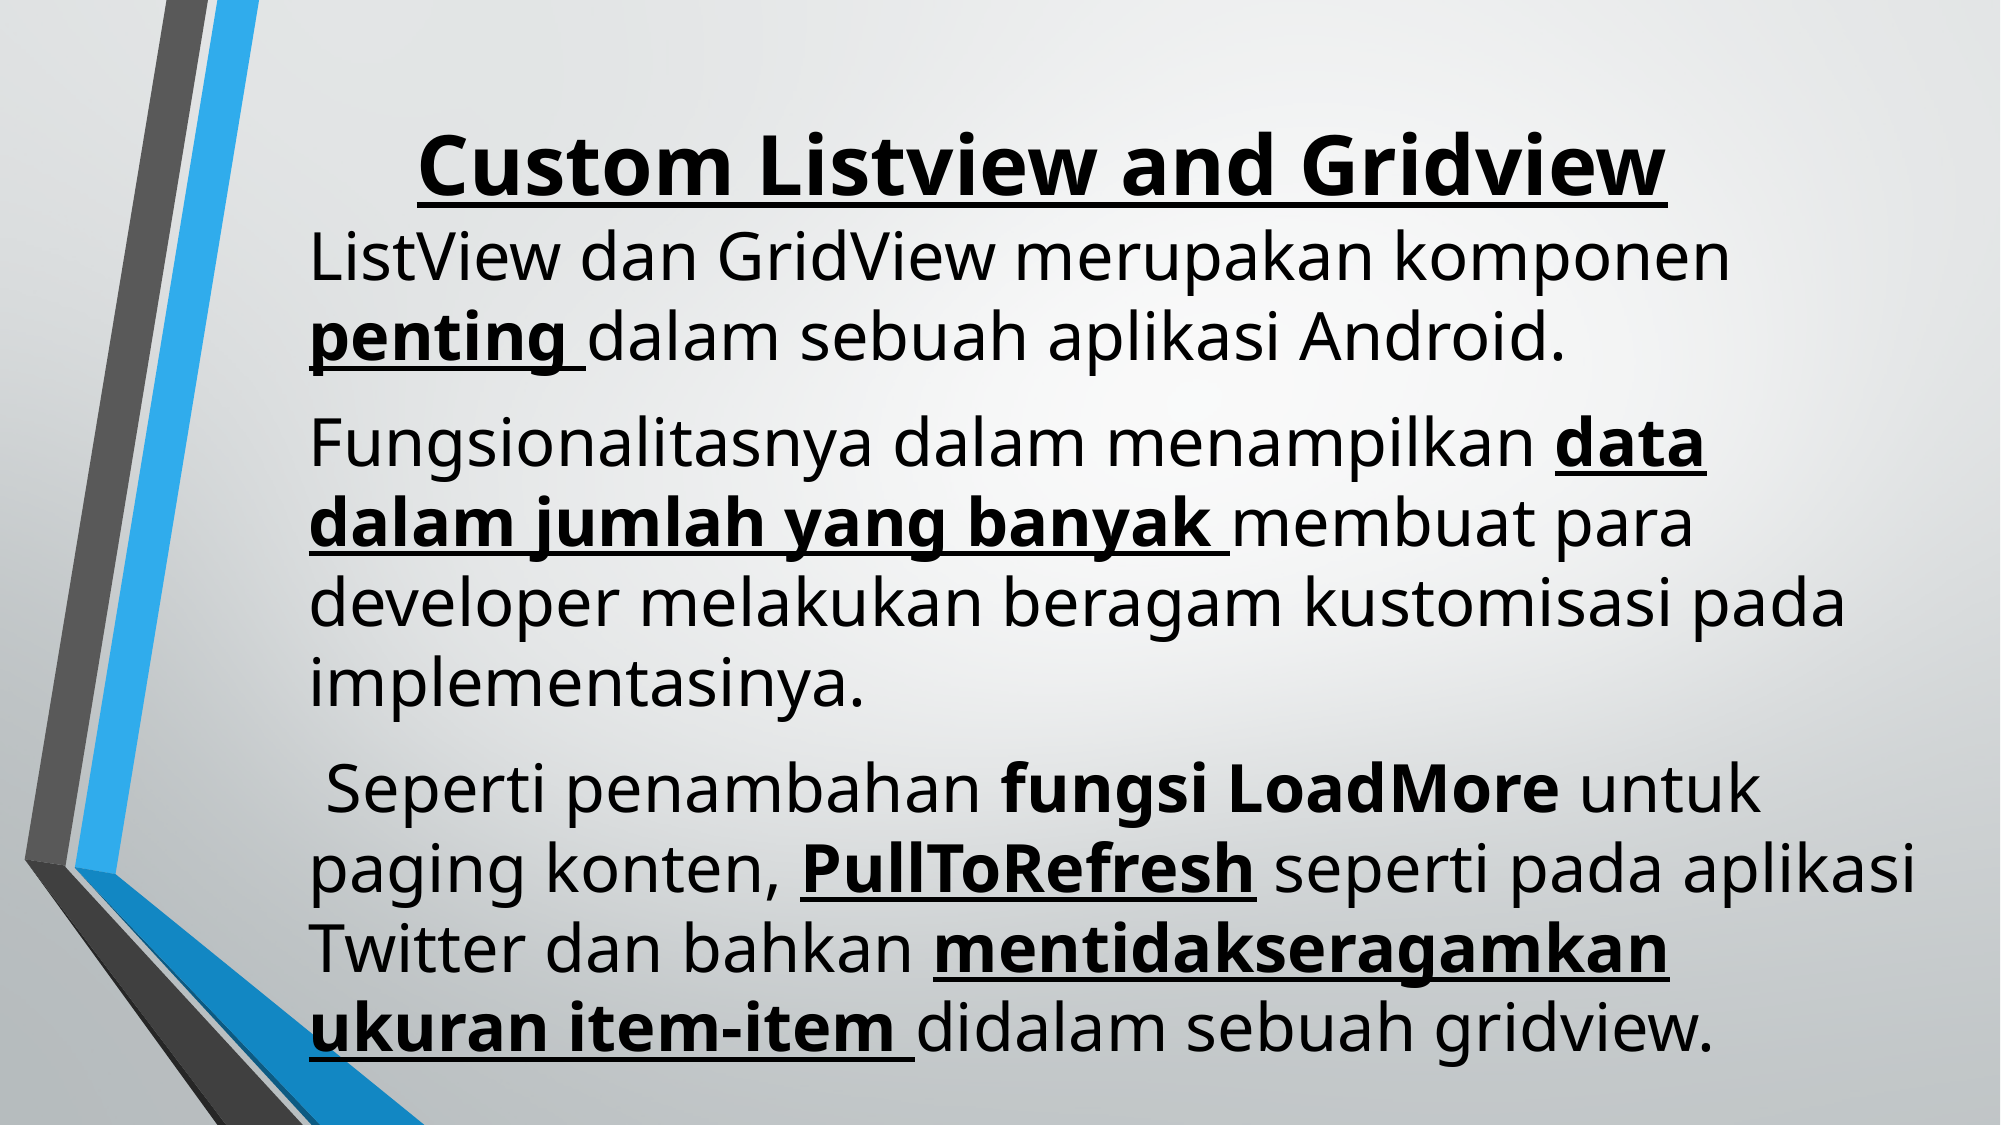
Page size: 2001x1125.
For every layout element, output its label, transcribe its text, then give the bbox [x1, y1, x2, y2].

list ListView dan GridView merupakan komponen penting dalam sebuah aplikasi Android. Fungsionalitasnya dalam menampilkan data dalam jumlah yang banyak membuat para developer melakukan beragam kustomisasi pada implementasinya. Seperti penambahan fungsi LoadMore untuk paging konten, PullToRefresh seperti pada aplikasi Twitter dan bahkan mentidakseragamkan ukuran item-item didalam sebuah gridview. [293, 383, 1937, 896]
title Custom Listview and Gridview [220, 18, 1865, 307]
